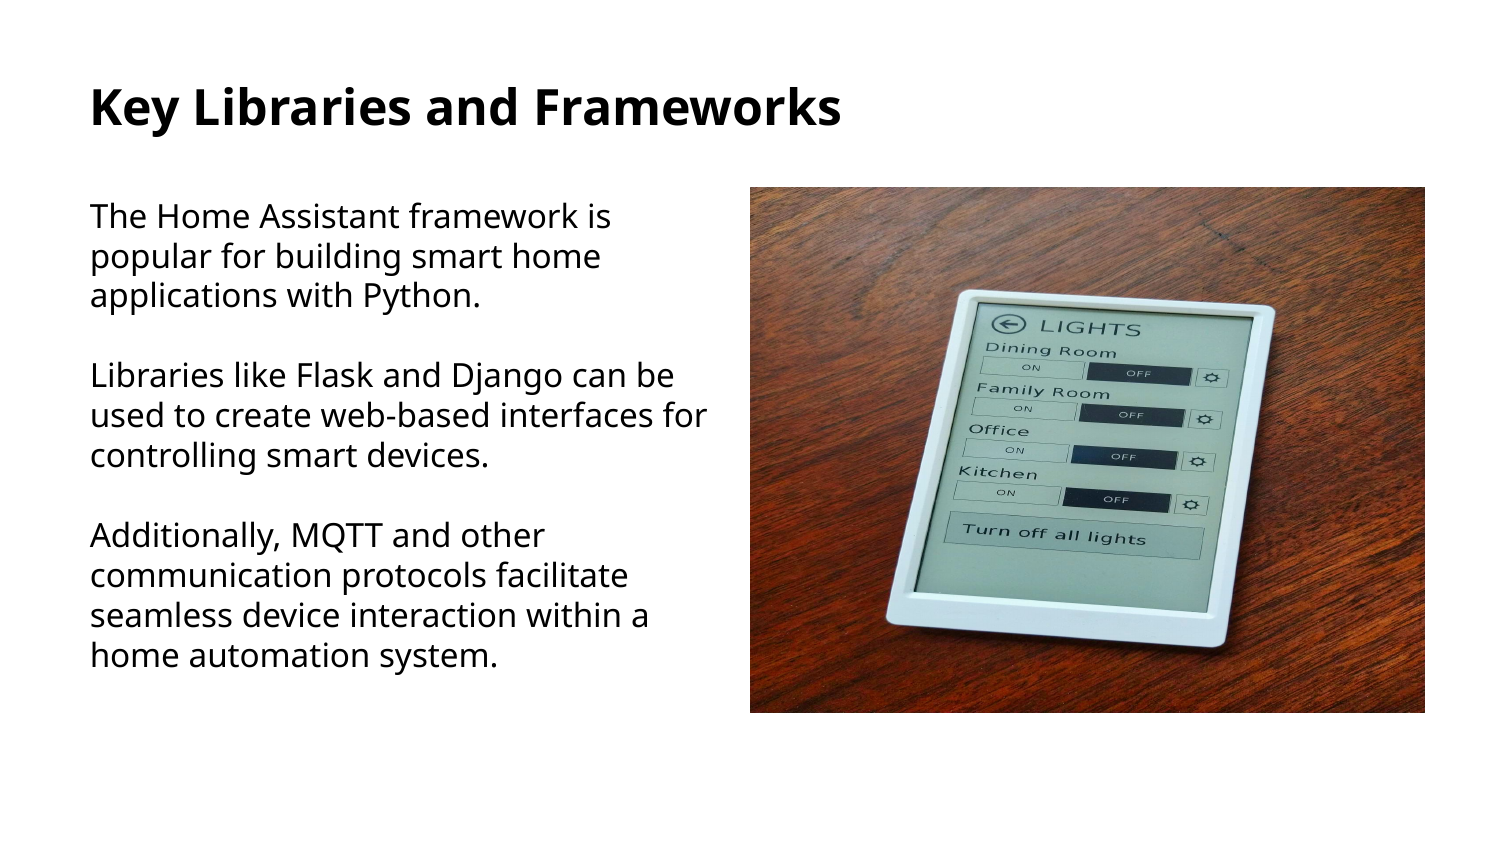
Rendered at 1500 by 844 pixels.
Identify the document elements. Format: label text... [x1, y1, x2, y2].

text_box Key Libraries and Frameworks [74, 37, 1425, 173]
picture [749, 187, 1425, 713]
text_box The Home Assistant framework is popular for building smart home applications with Python. Libraries like Flask and Django can be used to create web-based interfaces for controlling smart devices. Additionally, MQTT and other communication protocols facilitate seamless device interaction within a home automation system. [74, 187, 749, 713]
